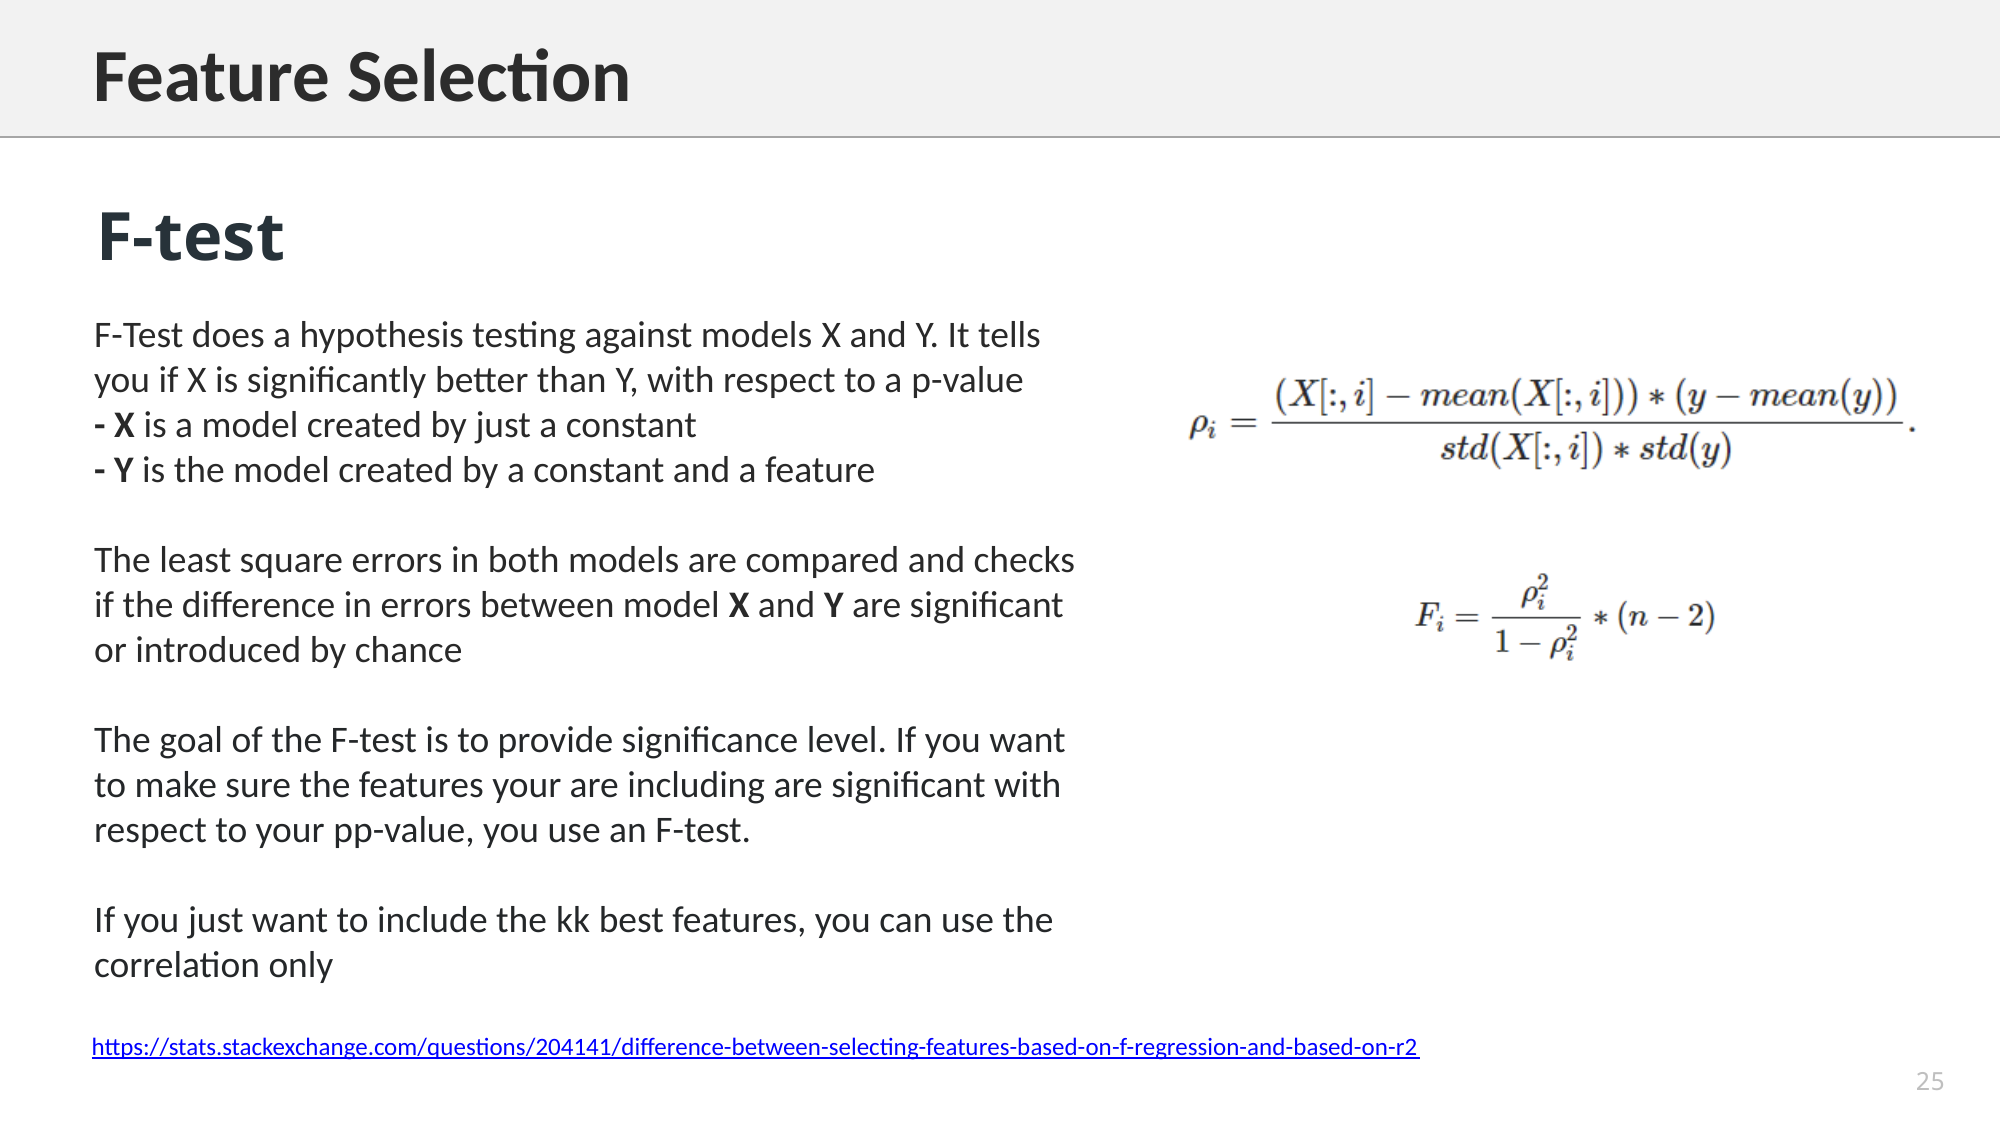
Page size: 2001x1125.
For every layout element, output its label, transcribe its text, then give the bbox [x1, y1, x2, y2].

text_box F-Test does a hypothesis testing against models X and Y. It tells you if X is significantly better than Y, with respect to a p-value - X is a model created by just a constant - Y is the model created by a constant and a feature The least square errors in both models are compared and checks if the difference in errors between model X and Y are significant or introduced by chance The goal of the F-test is to provide significance level. If you want to make sure the features your are including are significant with respect to your pp-value, you use an F-test. If you just want to include the kk best features, you can use the correlation only [79, 302, 1107, 1023]
text_box F-test [81, 186, 1627, 281]
picture [1165, 346, 1957, 498]
picture [1244, 548, 1954, 685]
text_box Feature Selection [78, 19, 1863, 124]
text_box https://stats.stackexchange.com/questions/204141/difference-between-selecting-features-based-on-f-regression-and-based-on-r2 [76, 1023, 1625, 1068]
